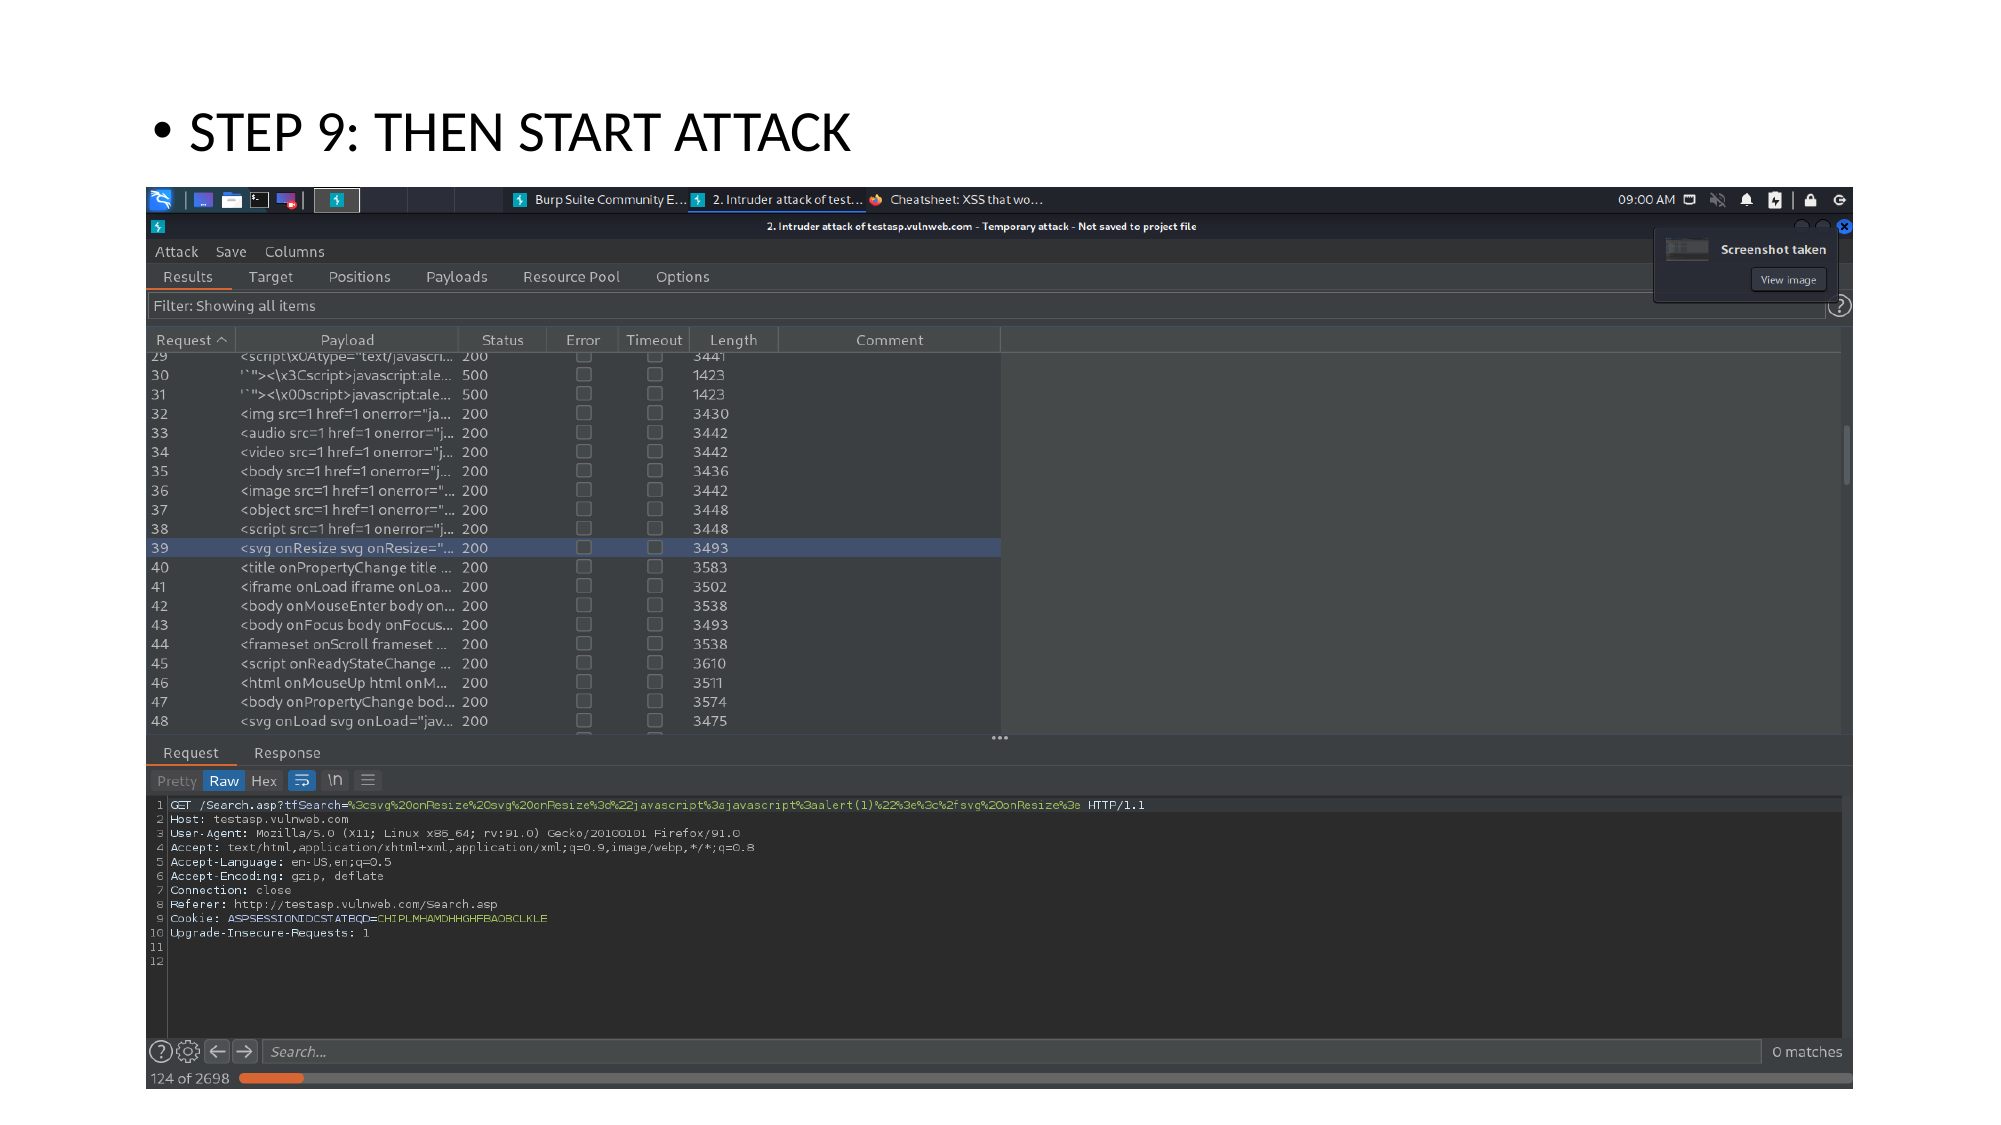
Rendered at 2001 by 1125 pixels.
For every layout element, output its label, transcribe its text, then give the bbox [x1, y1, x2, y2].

picture [146, 187, 1853, 1089]
list STEP 9: THEN START ATTACK [137, 93, 1863, 1014]
